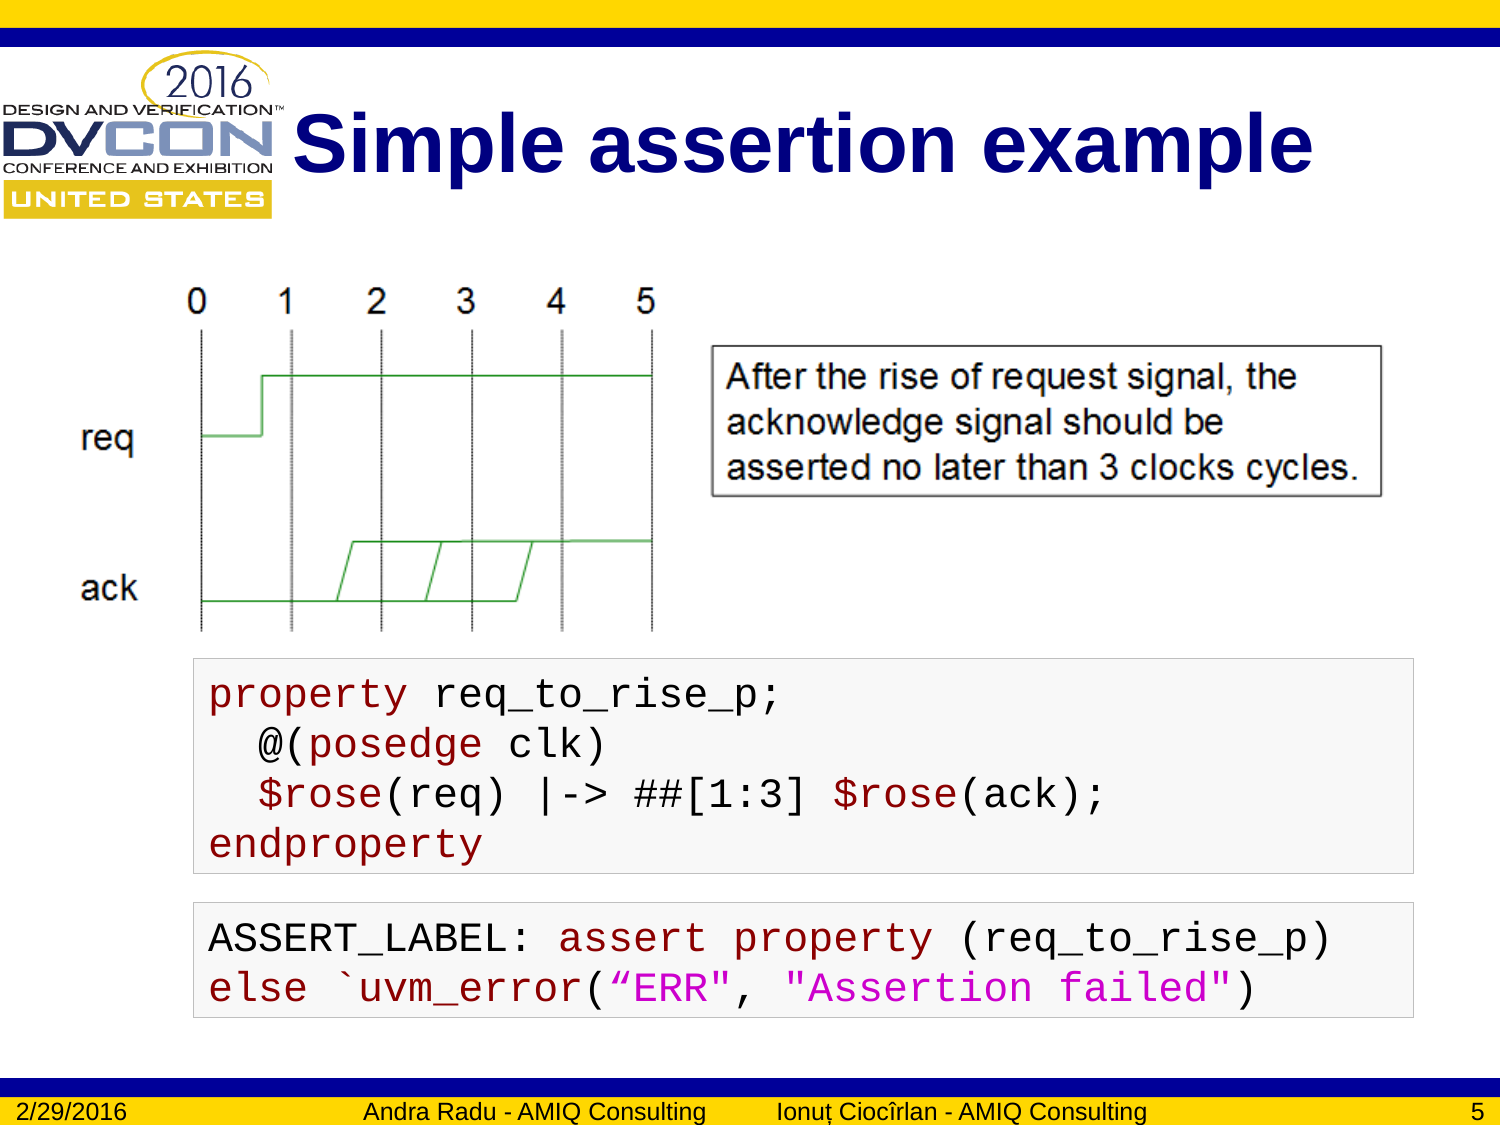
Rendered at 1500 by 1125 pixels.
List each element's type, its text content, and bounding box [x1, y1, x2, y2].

picture [68, 239, 1404, 694]
text_box property req_to_rise_p; @(posedge clk) $rose(req) |-> ##[1:3] $rose(ack); endproperty [193, 658, 1414, 874]
text_box ASSERT_LABEL: assert property (req_to_rise_p) else `uvm_error(“ERR", "Assertion failed") [193, 902, 1414, 1018]
title Simple assertion example [277, 45, 1478, 233]
footer Andra Radu - AMIQ Consulting Ionuț Ciocîrlan - AMIQ Consulting [187, 1097, 1325, 1124]
picture [0, 46, 277, 223]
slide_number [0, 1097, 175, 1124]
slide_number 5 [1350, 1097, 1500, 1124]
